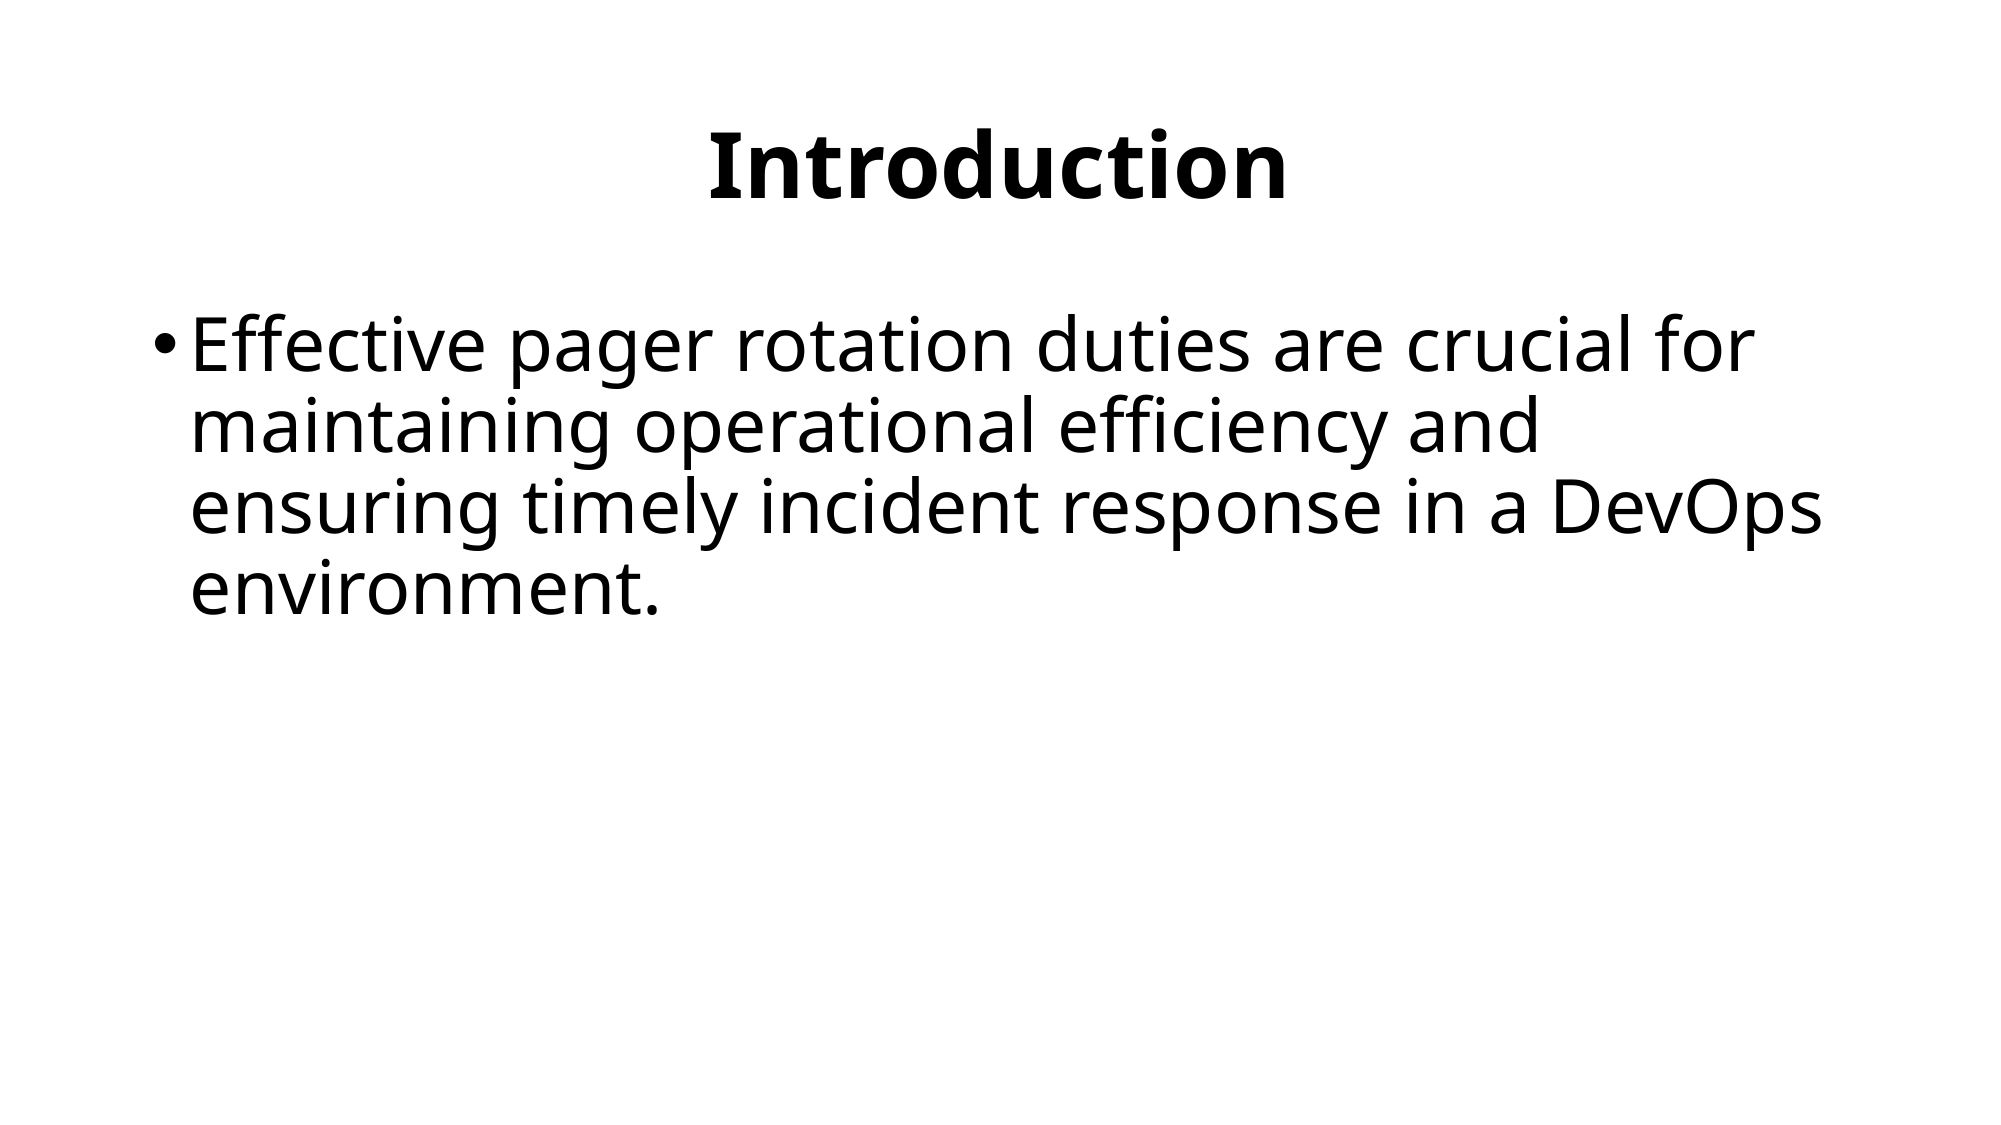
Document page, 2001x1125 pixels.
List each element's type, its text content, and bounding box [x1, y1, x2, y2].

list Effective pager rotation duties are crucial for maintaining operational efficiency and ensuring timely incident response in a DevOps environment. [137, 299, 1863, 1014]
title Introduction [137, 59, 1863, 278]
